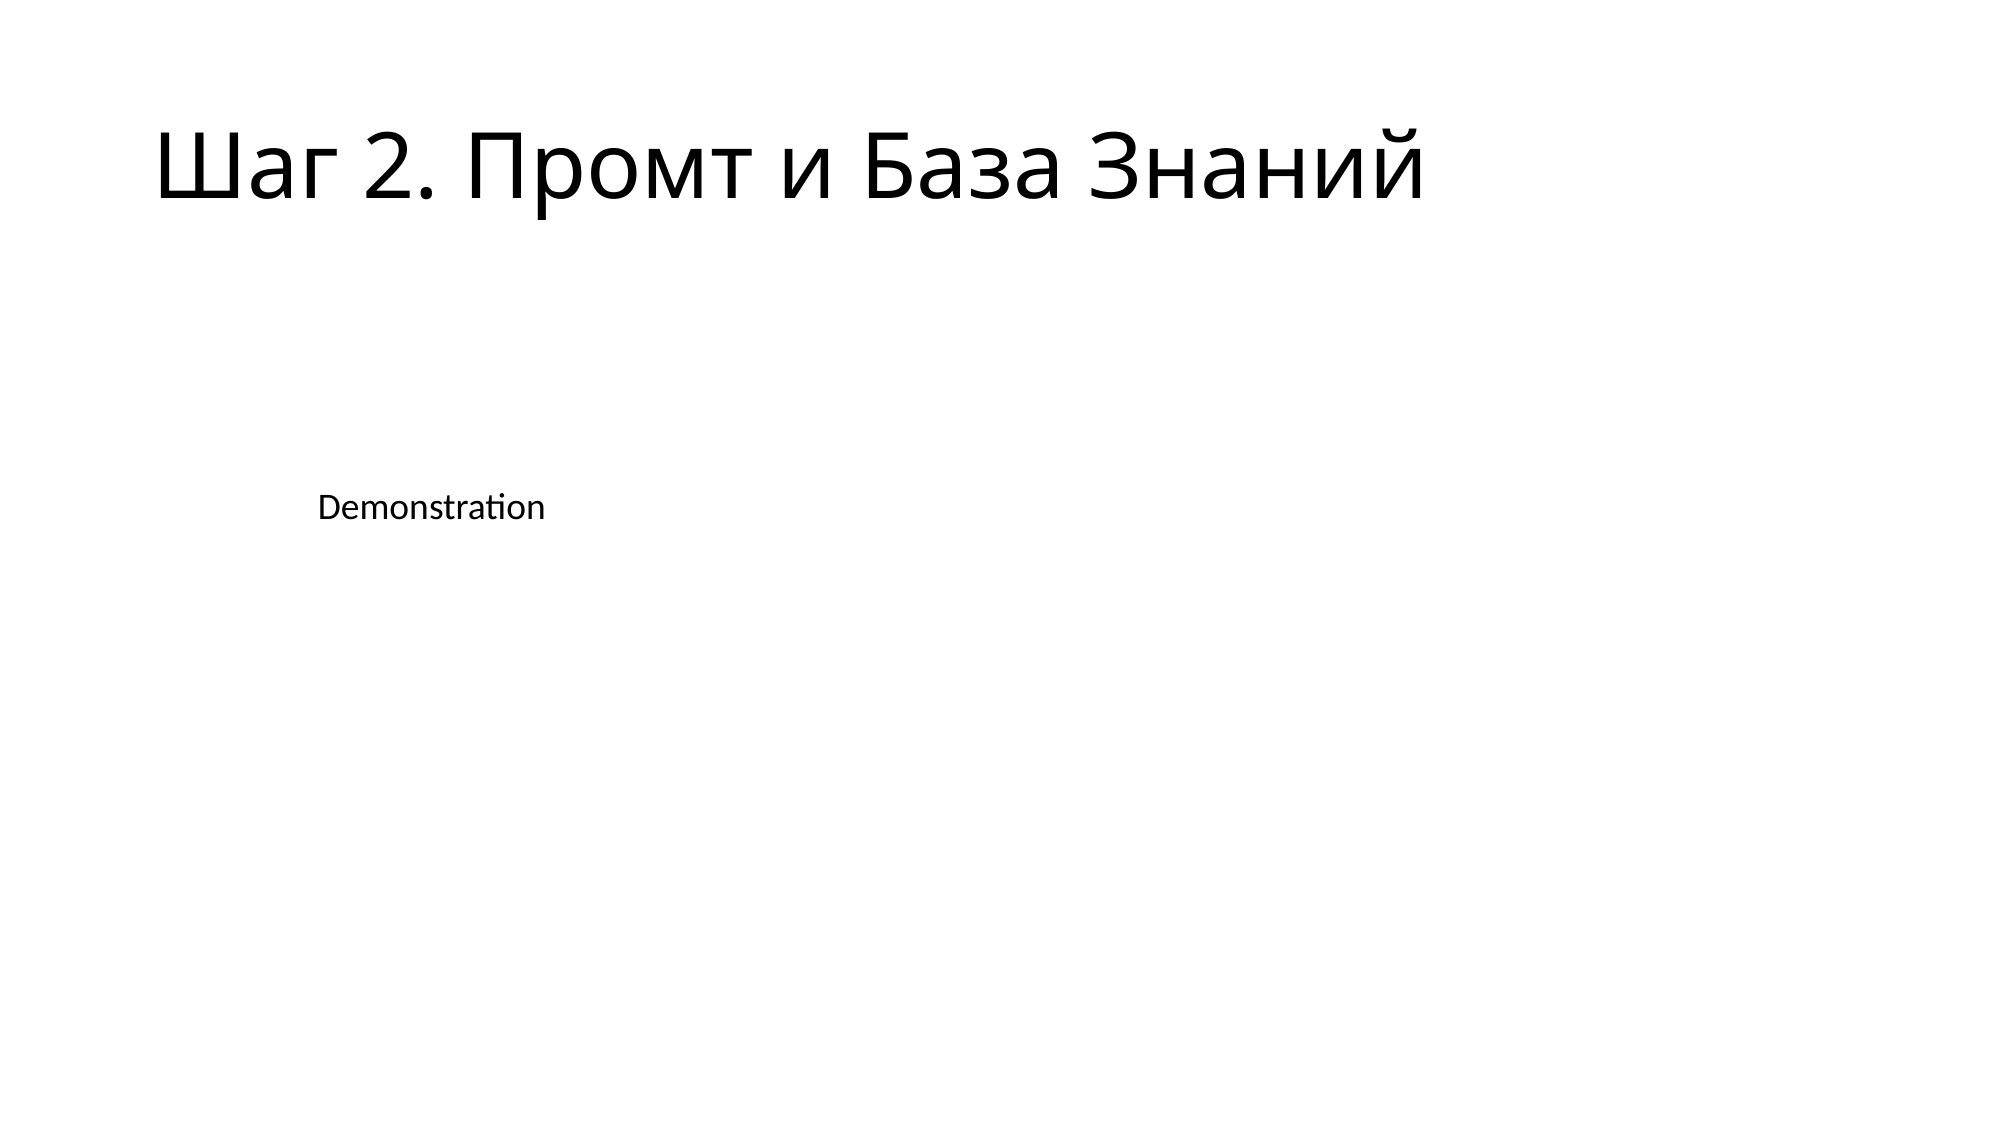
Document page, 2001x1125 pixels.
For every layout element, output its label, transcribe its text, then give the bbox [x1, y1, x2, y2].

title Шаг 2. Промт и База Знаний [137, 59, 1863, 278]
text_box Demonstration [303, 474, 562, 535]
